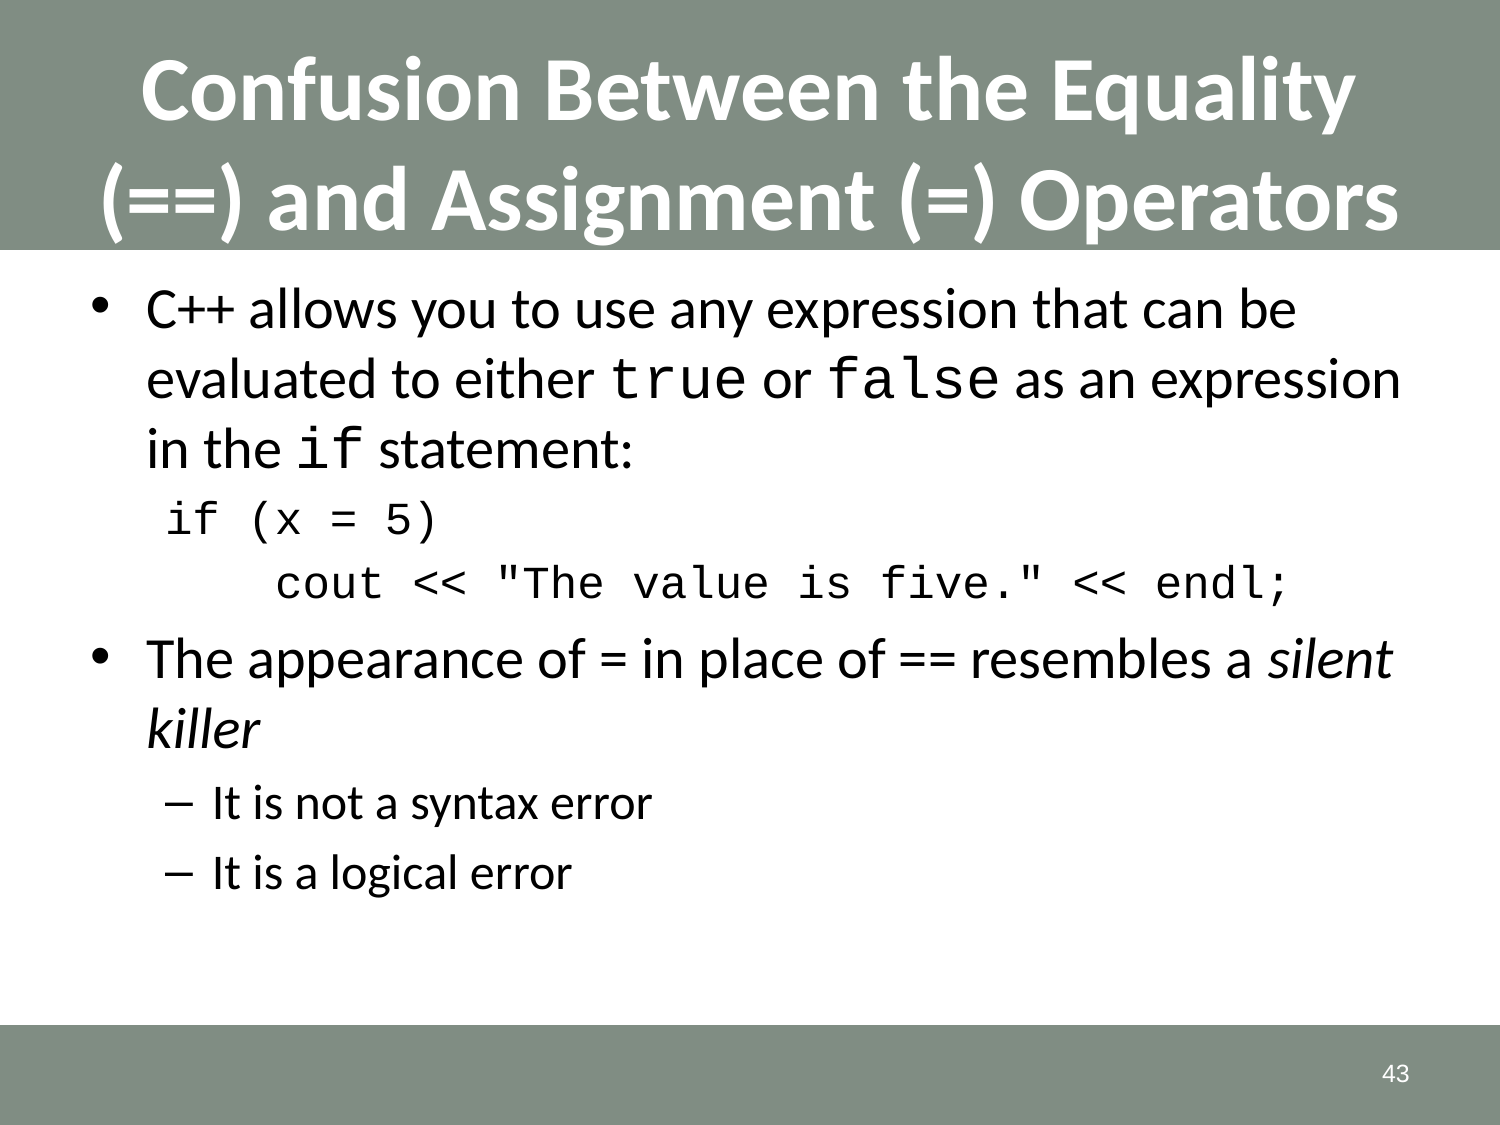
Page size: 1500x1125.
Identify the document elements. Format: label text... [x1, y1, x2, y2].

list C++ allows you to use any expression that can be evaluated to either true or false as an expression in the if statement: if (x = 5) cout << "The value is five." << endl; The appearance of = in place of == resembles a silent killer It is not a syntax error It is a logical error [75, 262, 1425, 1005]
slide_number 43 [1074, 1042, 1425, 1103]
title Confusion Between the Equality (==) and Assignment (=) Operators [75, 45, 1425, 233]
